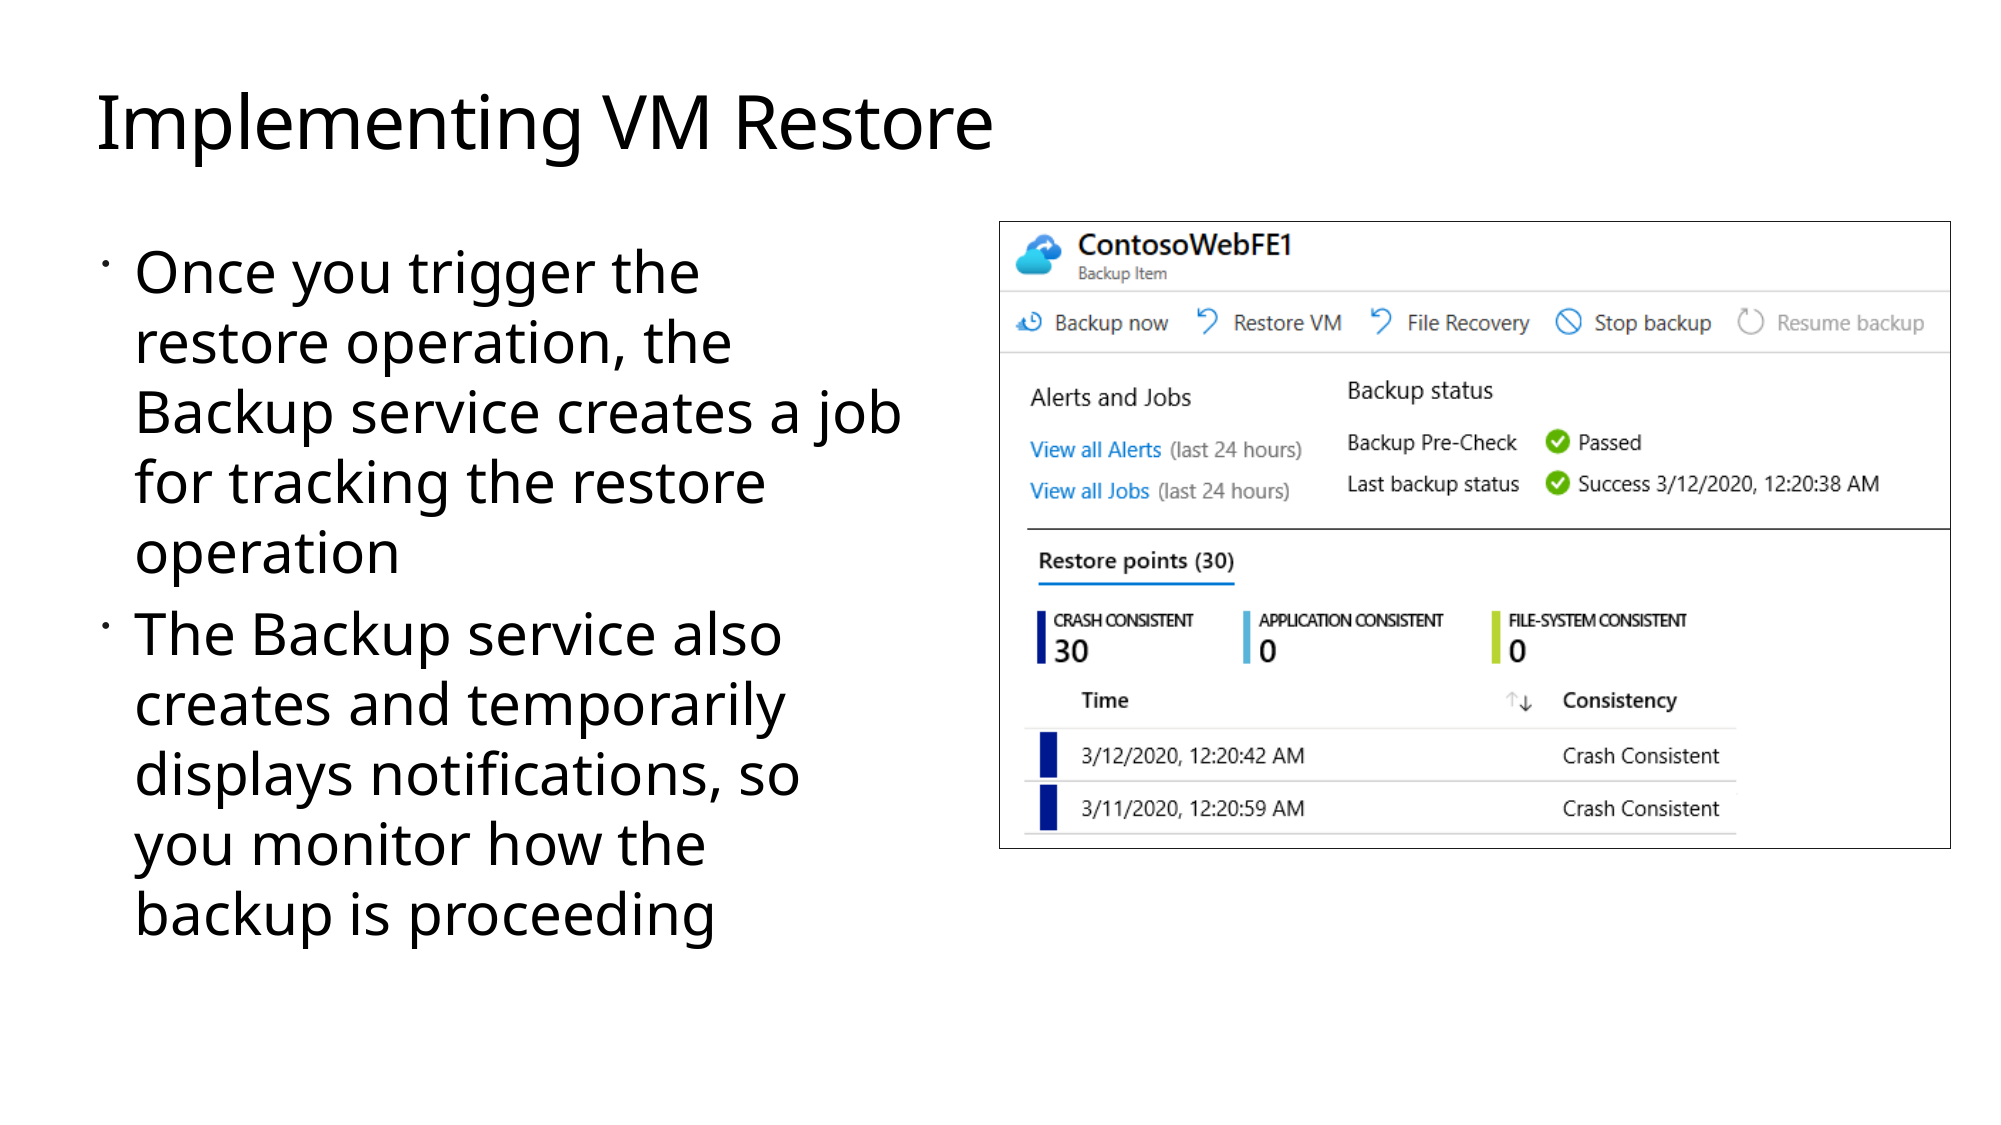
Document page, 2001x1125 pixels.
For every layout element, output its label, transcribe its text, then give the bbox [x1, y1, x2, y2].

list Once you trigger the restore operation, the Backup service creates a job for tracking the restore operation The Backup service also creates and temporarily displays notifications, so you monitor how the backup is proceeding [97, 235, 910, 900]
title Implementing VM Restore [96, 75, 1904, 166]
picture [999, 221, 1951, 849]
